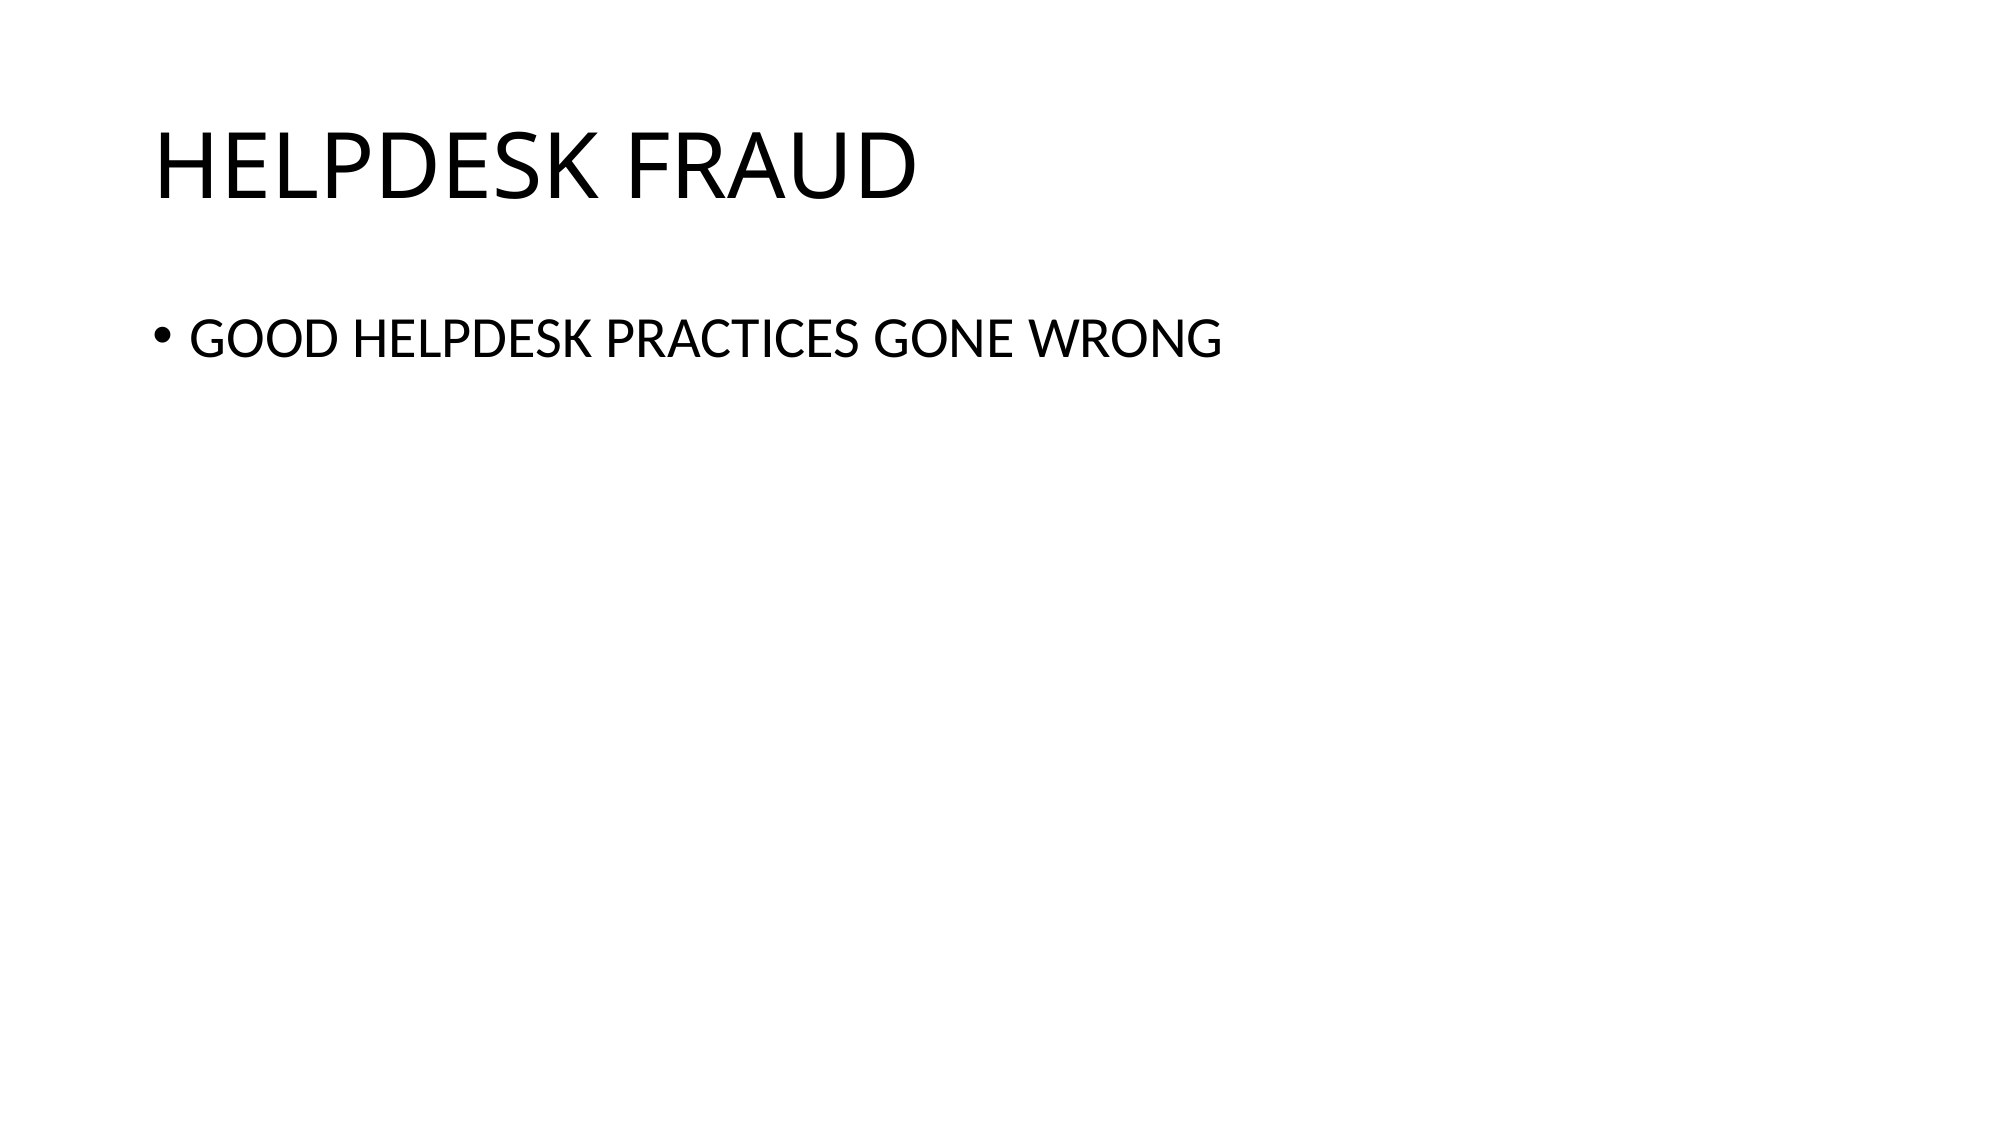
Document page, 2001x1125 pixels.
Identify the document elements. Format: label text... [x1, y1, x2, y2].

list GOOD HELPDESK PRACTICES GONE WRONG [137, 299, 1863, 1014]
title HELPDESK FRAUD [137, 59, 1863, 278]
